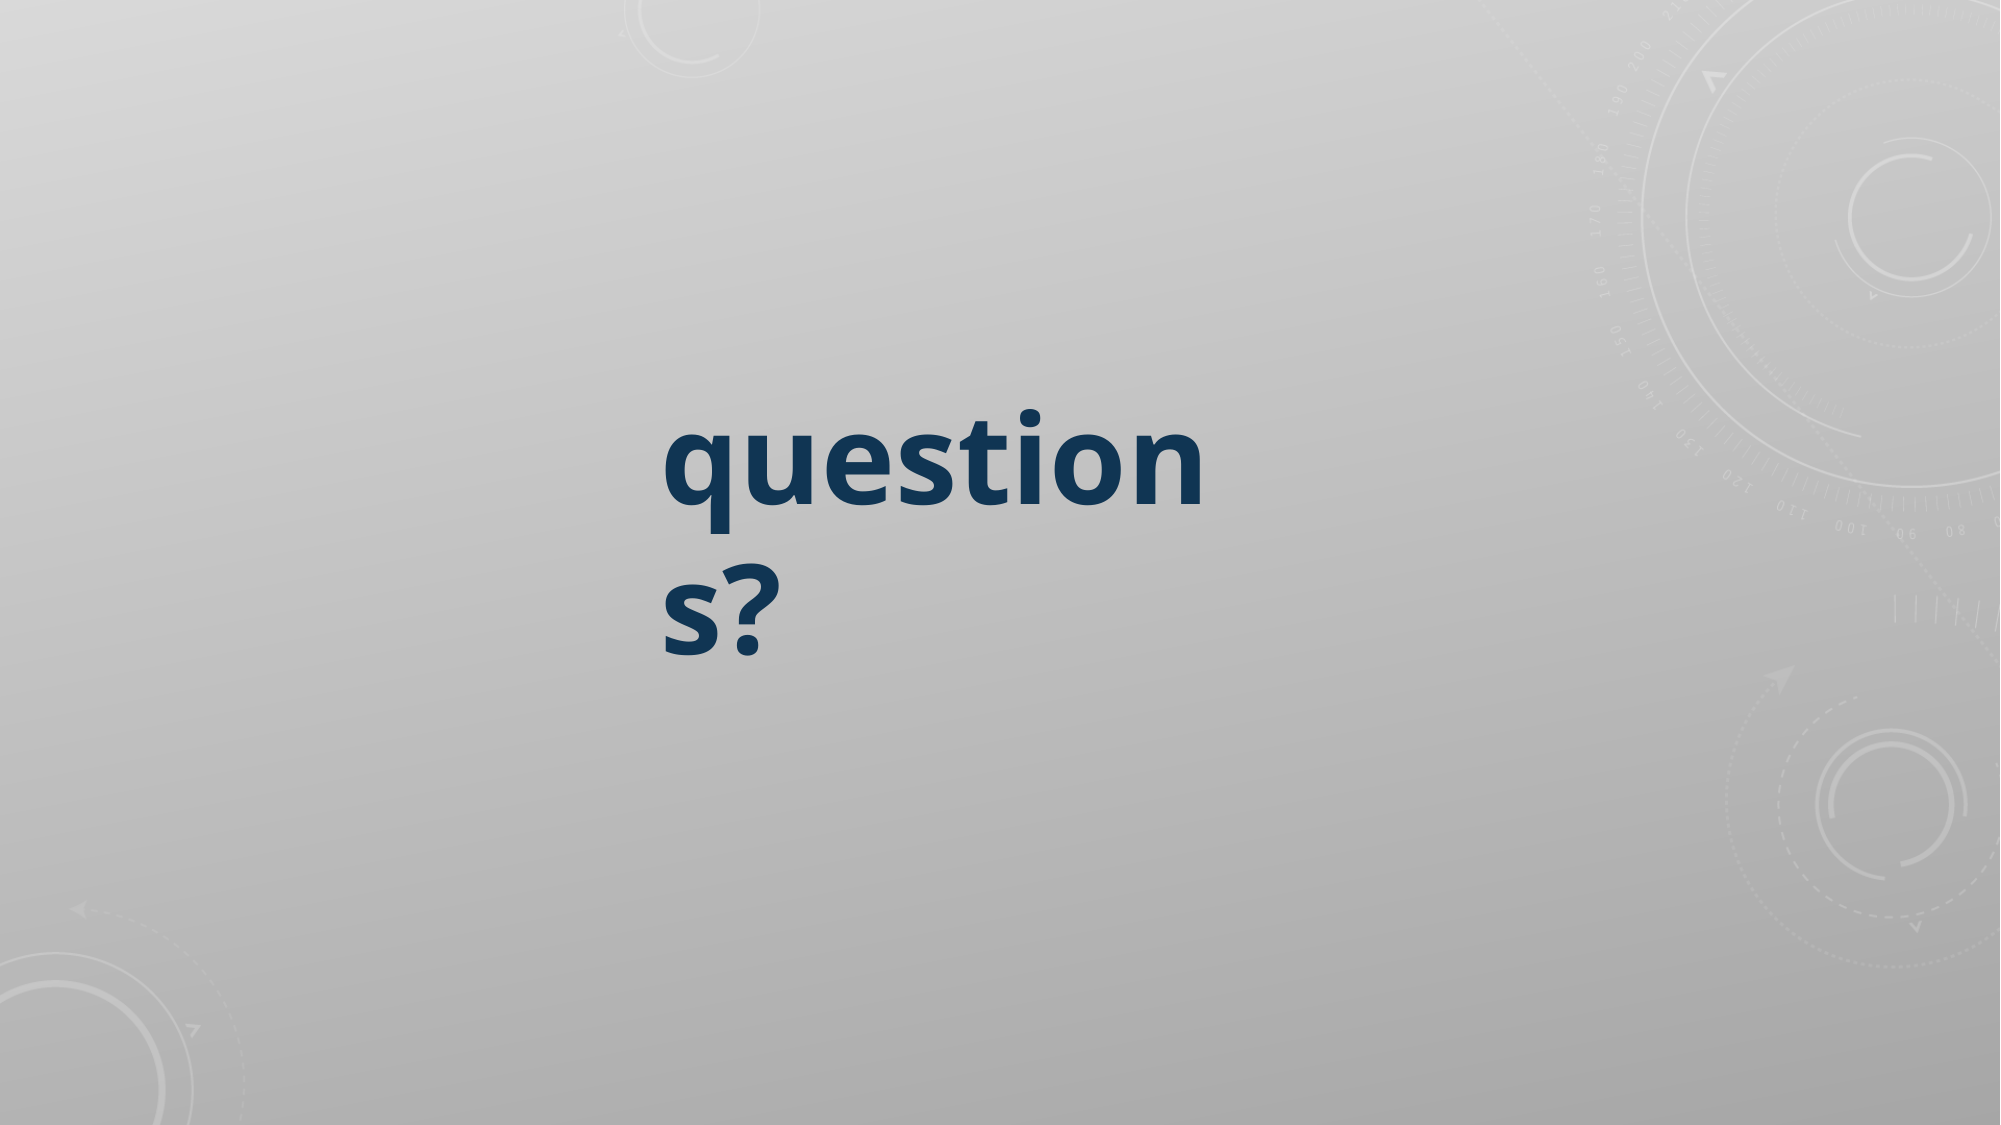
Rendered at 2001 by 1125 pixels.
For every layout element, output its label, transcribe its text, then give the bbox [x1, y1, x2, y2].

text_box questions? [645, 372, 1238, 688]
picture [0, 0, 2000, 1125]
